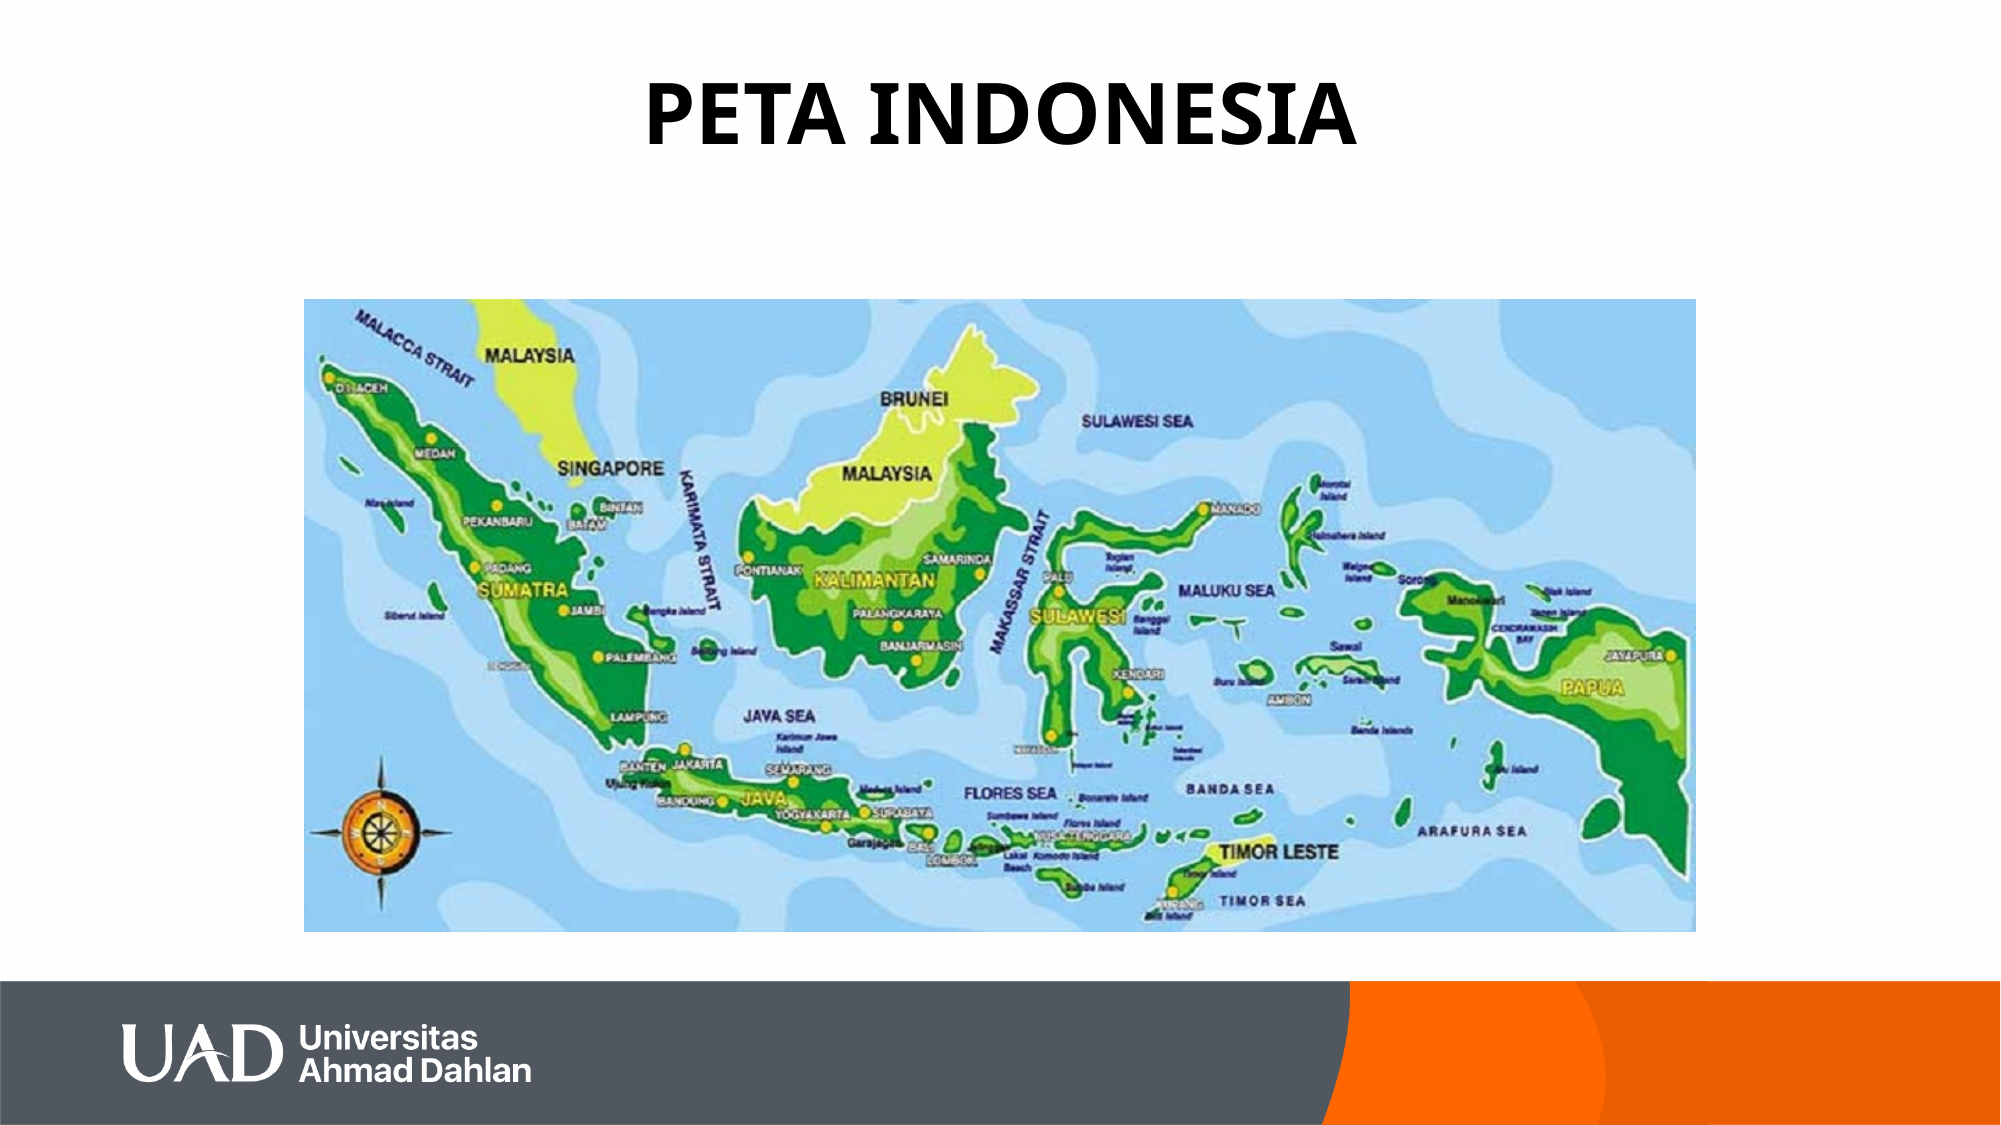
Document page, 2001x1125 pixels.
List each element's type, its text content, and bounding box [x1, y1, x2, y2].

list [304, 299, 1696, 932]
title PETA INDONESIA [137, 63, 1863, 172]
picture [0, 0, 2001, 1125]
